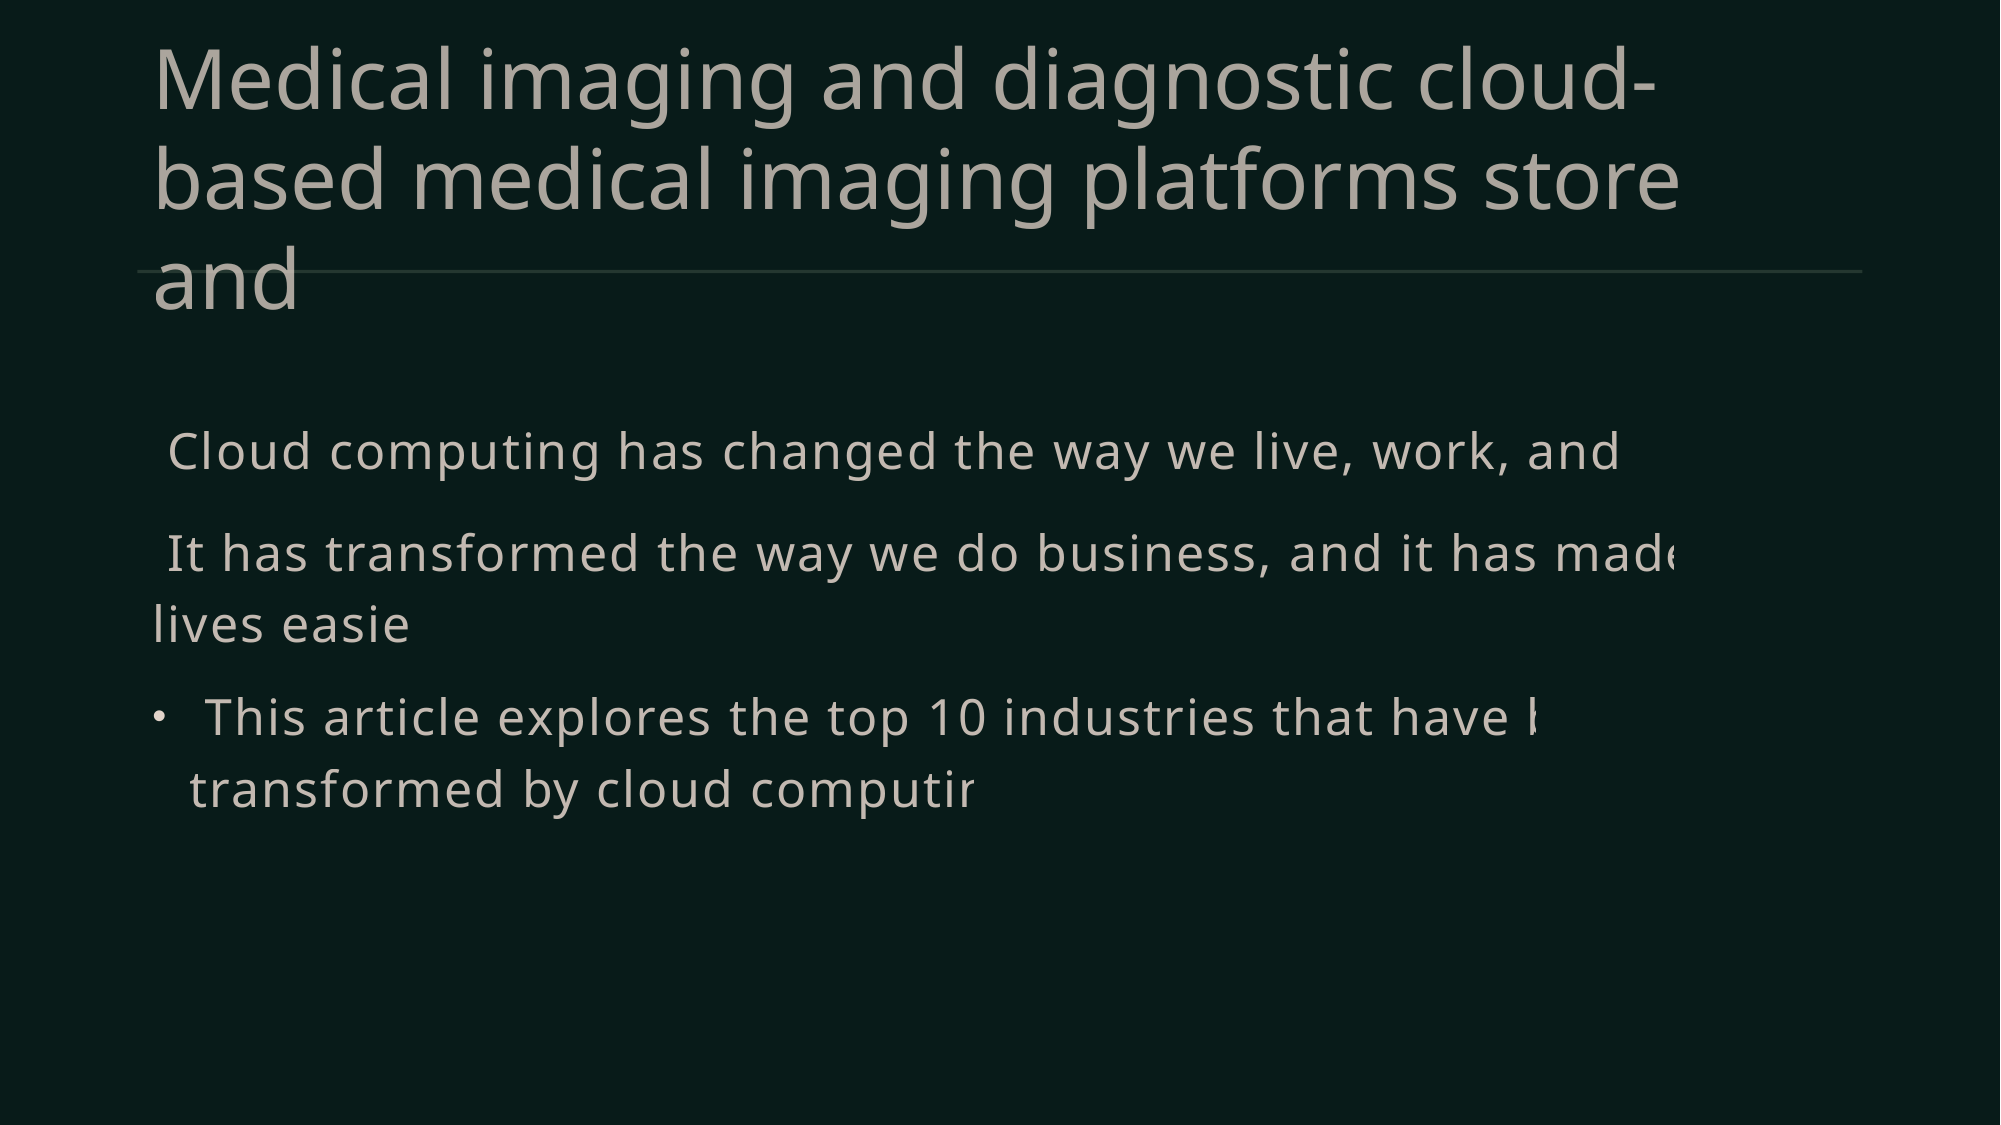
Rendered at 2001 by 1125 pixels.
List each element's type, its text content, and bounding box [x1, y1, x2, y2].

list Cloud computing has changed the way we live, work, and play. It has transformed the way we do business, and it has made our lives easier. This article explores the top 10 industries that have been transformed by cloud computing. [137, 399, 1863, 982]
title Medical imaging and diagnostic cloud-based medical imaging platforms store and [137, 108, 1863, 244]
